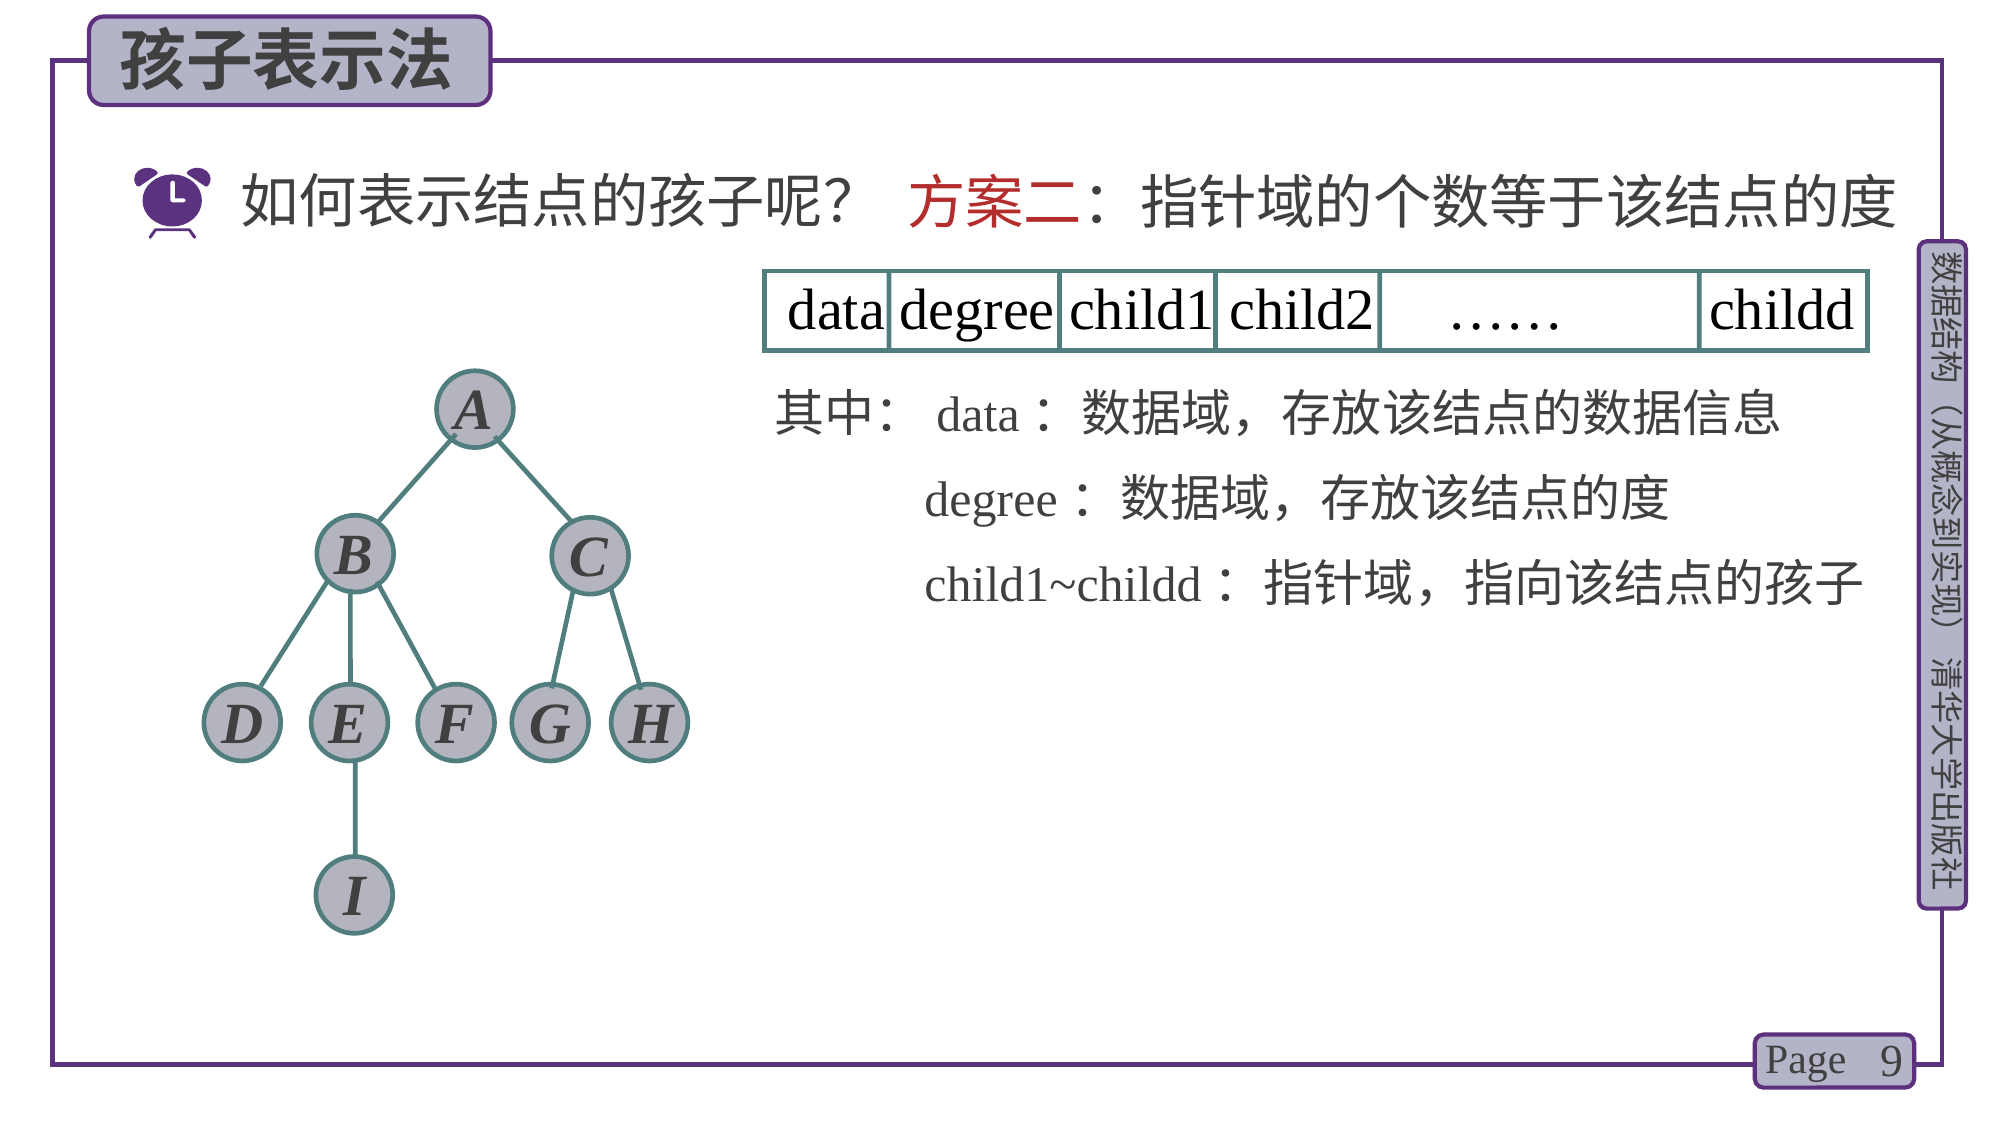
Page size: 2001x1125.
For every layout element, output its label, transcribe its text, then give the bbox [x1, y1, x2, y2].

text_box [203, 370, 688, 934]
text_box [134, 156, 935, 243]
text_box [759, 157, 1923, 632]
text_box 孩子表示法 [104, 10, 480, 105]
text_box [87, 15, 492, 107]
